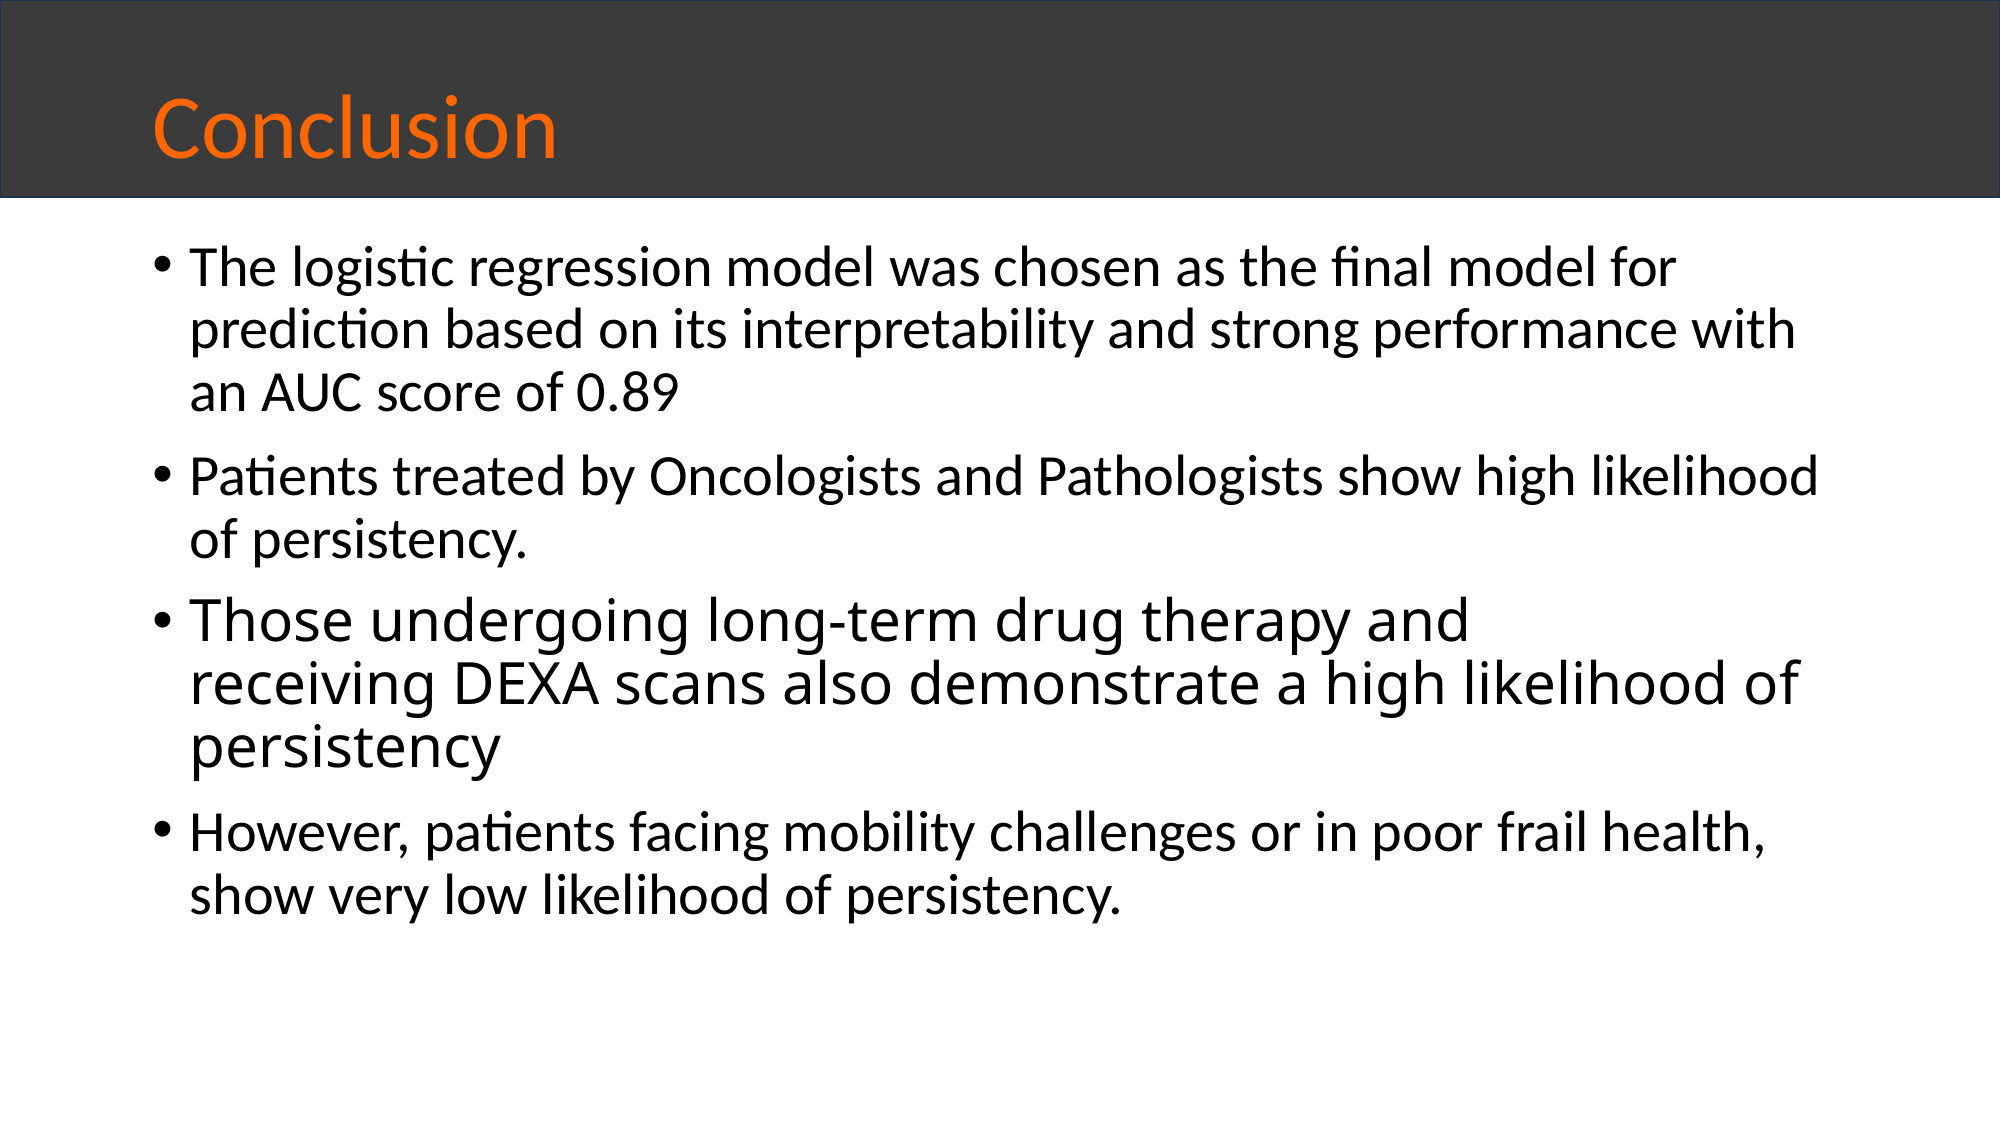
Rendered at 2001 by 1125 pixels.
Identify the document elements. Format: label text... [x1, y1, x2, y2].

list The logistic regression model was chosen as the final model for prediction based on its interpretability and strong performance with an AUC score of 0.89 Patients treated by Oncologists and Pathologists show high likelihood of persistency. Those undergoing long-term drug therapy and receiving DEXA scans also demonstrate a high likelihood of persistency However, patients facing mobility challenges or in poor frail health, show very low likelihood of persistency. [137, 228, 1863, 1090]
text_box [0, 0, 2000, 198]
title Conclusion [137, 59, 1863, 198]
